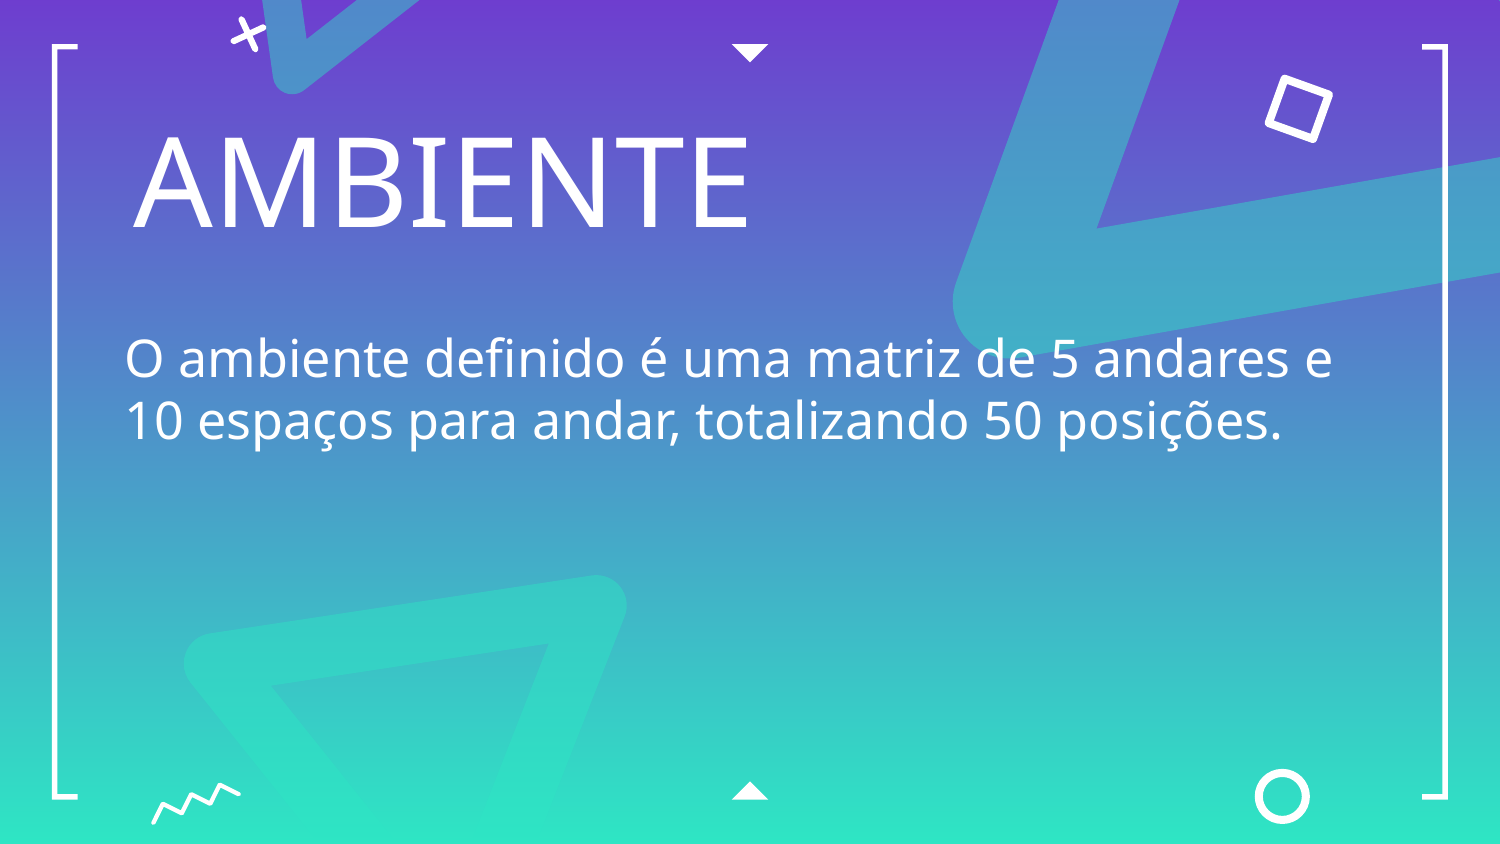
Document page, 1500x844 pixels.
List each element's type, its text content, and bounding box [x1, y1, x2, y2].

text_box O ambiente definido é uma matriz de 5 andares e 10 espaços para andar, totalizando 50 posições. [109, 282, 1389, 493]
title AMBIENTE [118, 87, 1249, 244]
